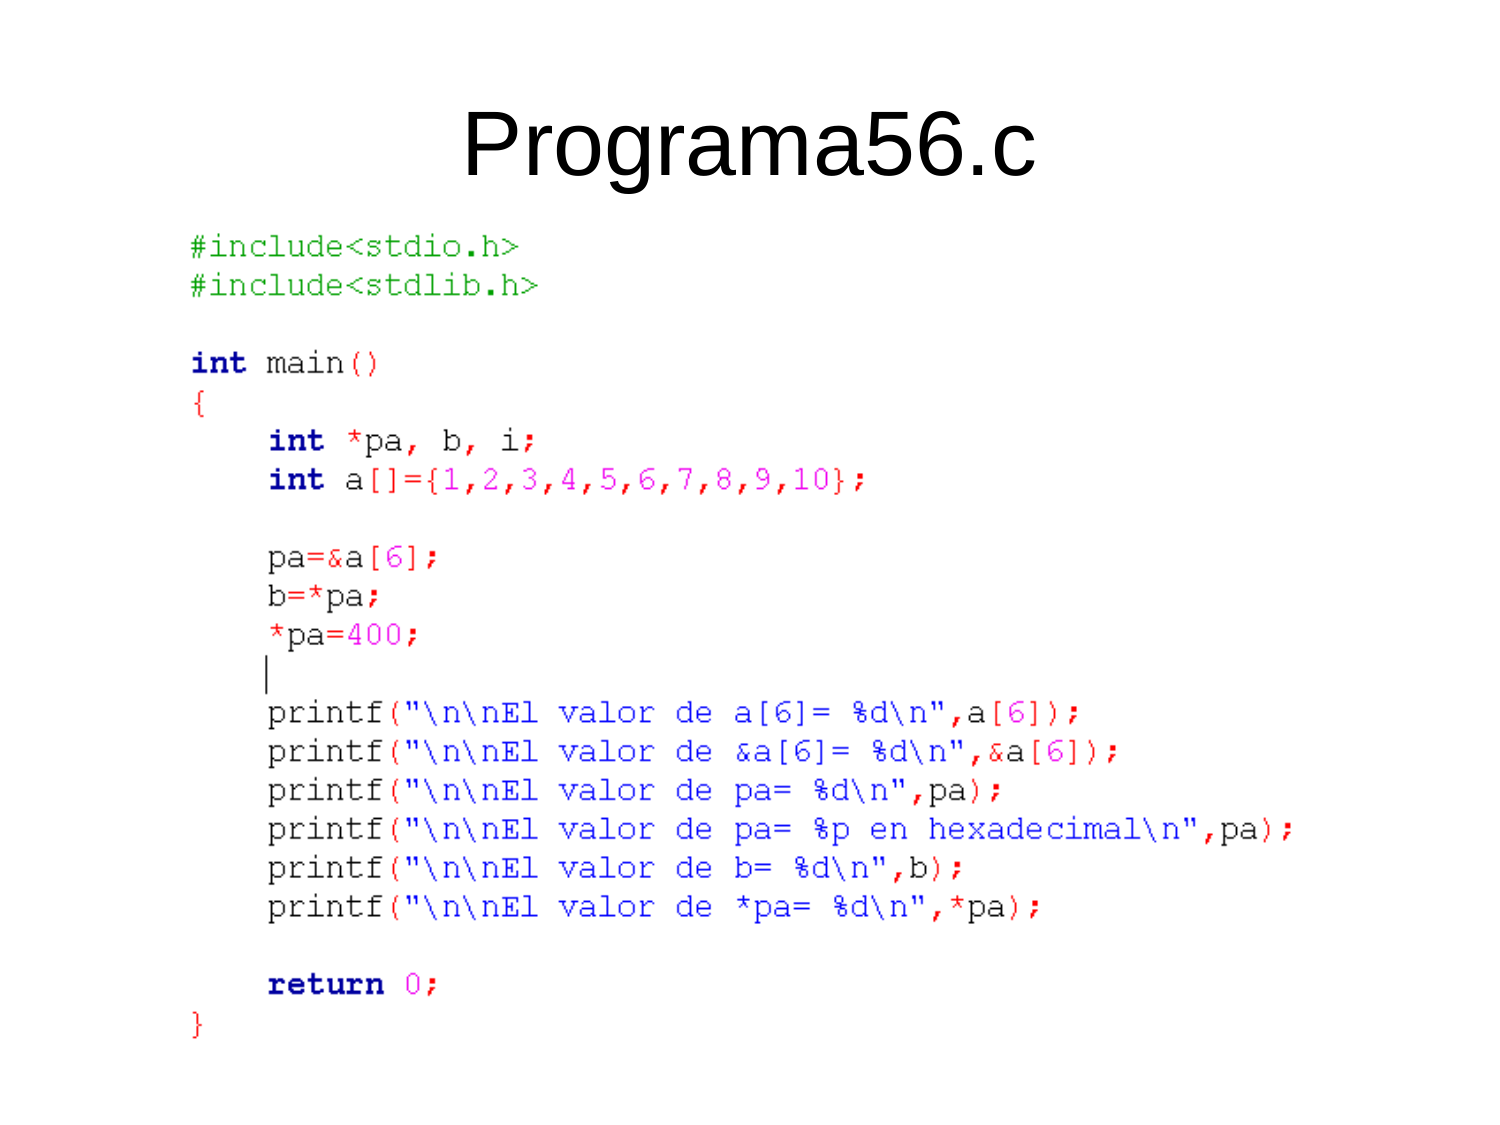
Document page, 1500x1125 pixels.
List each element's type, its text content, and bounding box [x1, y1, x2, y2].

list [188, 232, 1311, 1051]
title Programa56.c [75, 45, 1425, 233]
